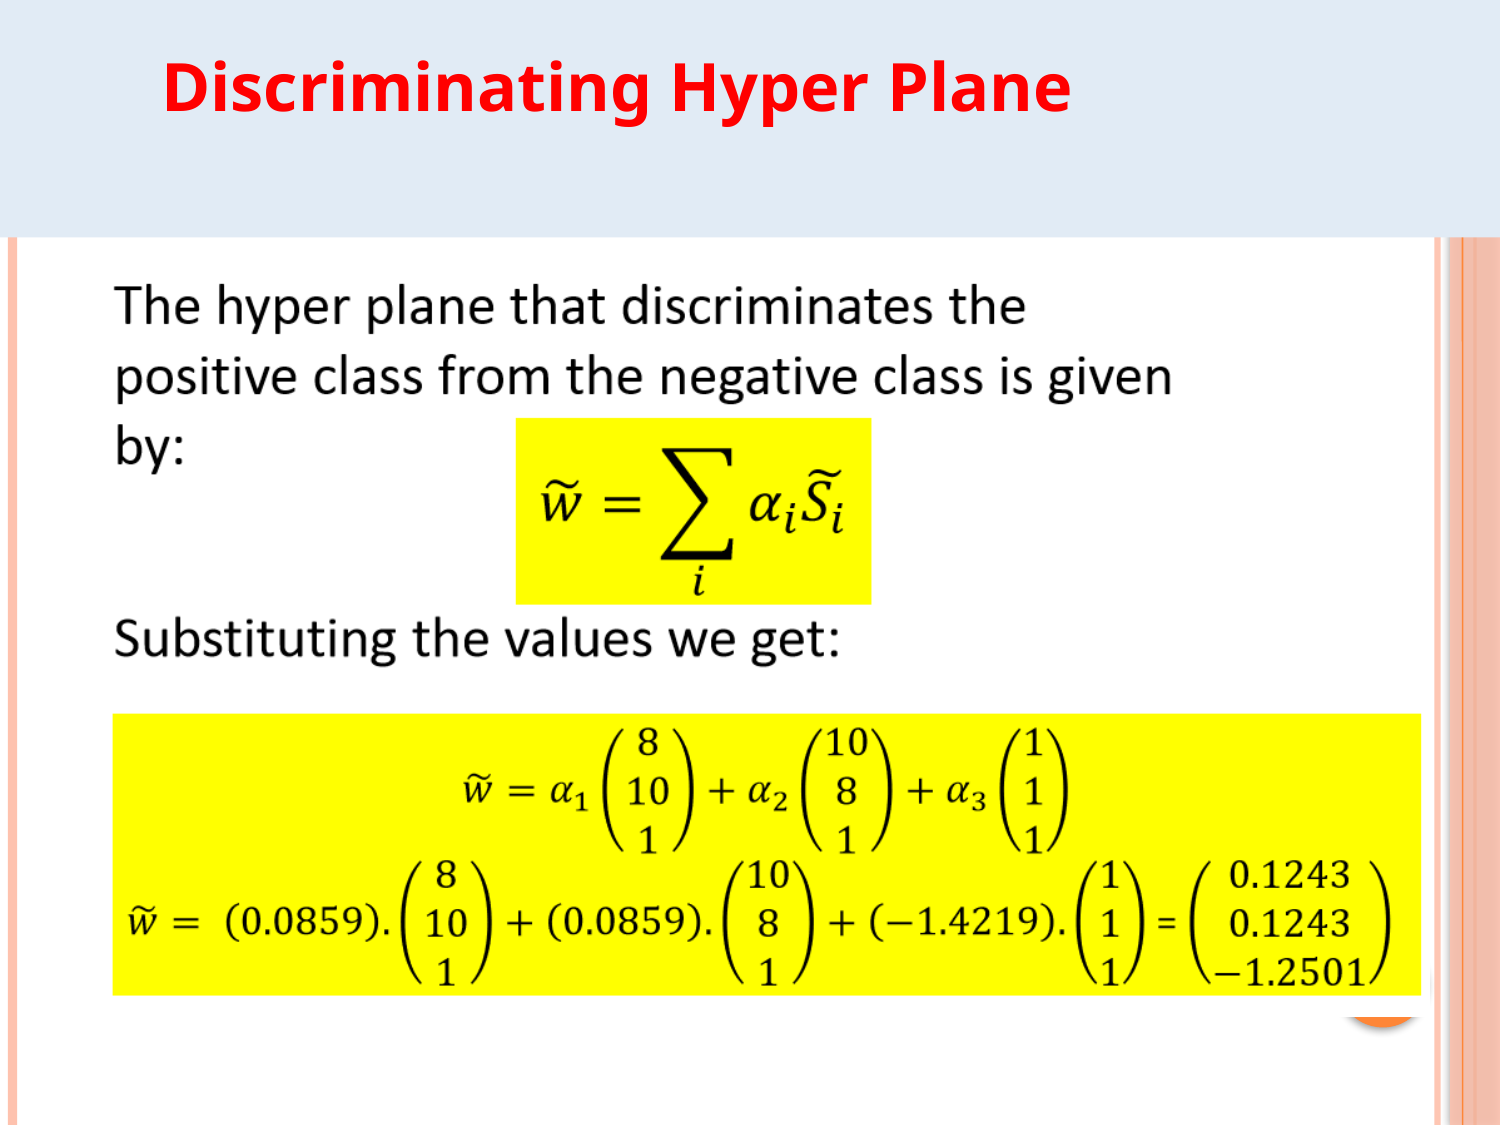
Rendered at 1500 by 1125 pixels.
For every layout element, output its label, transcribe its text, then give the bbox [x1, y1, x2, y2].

text_box Discriminating Hyper Plane [159, 42, 1299, 125]
picture [99, 274, 1430, 1018]
